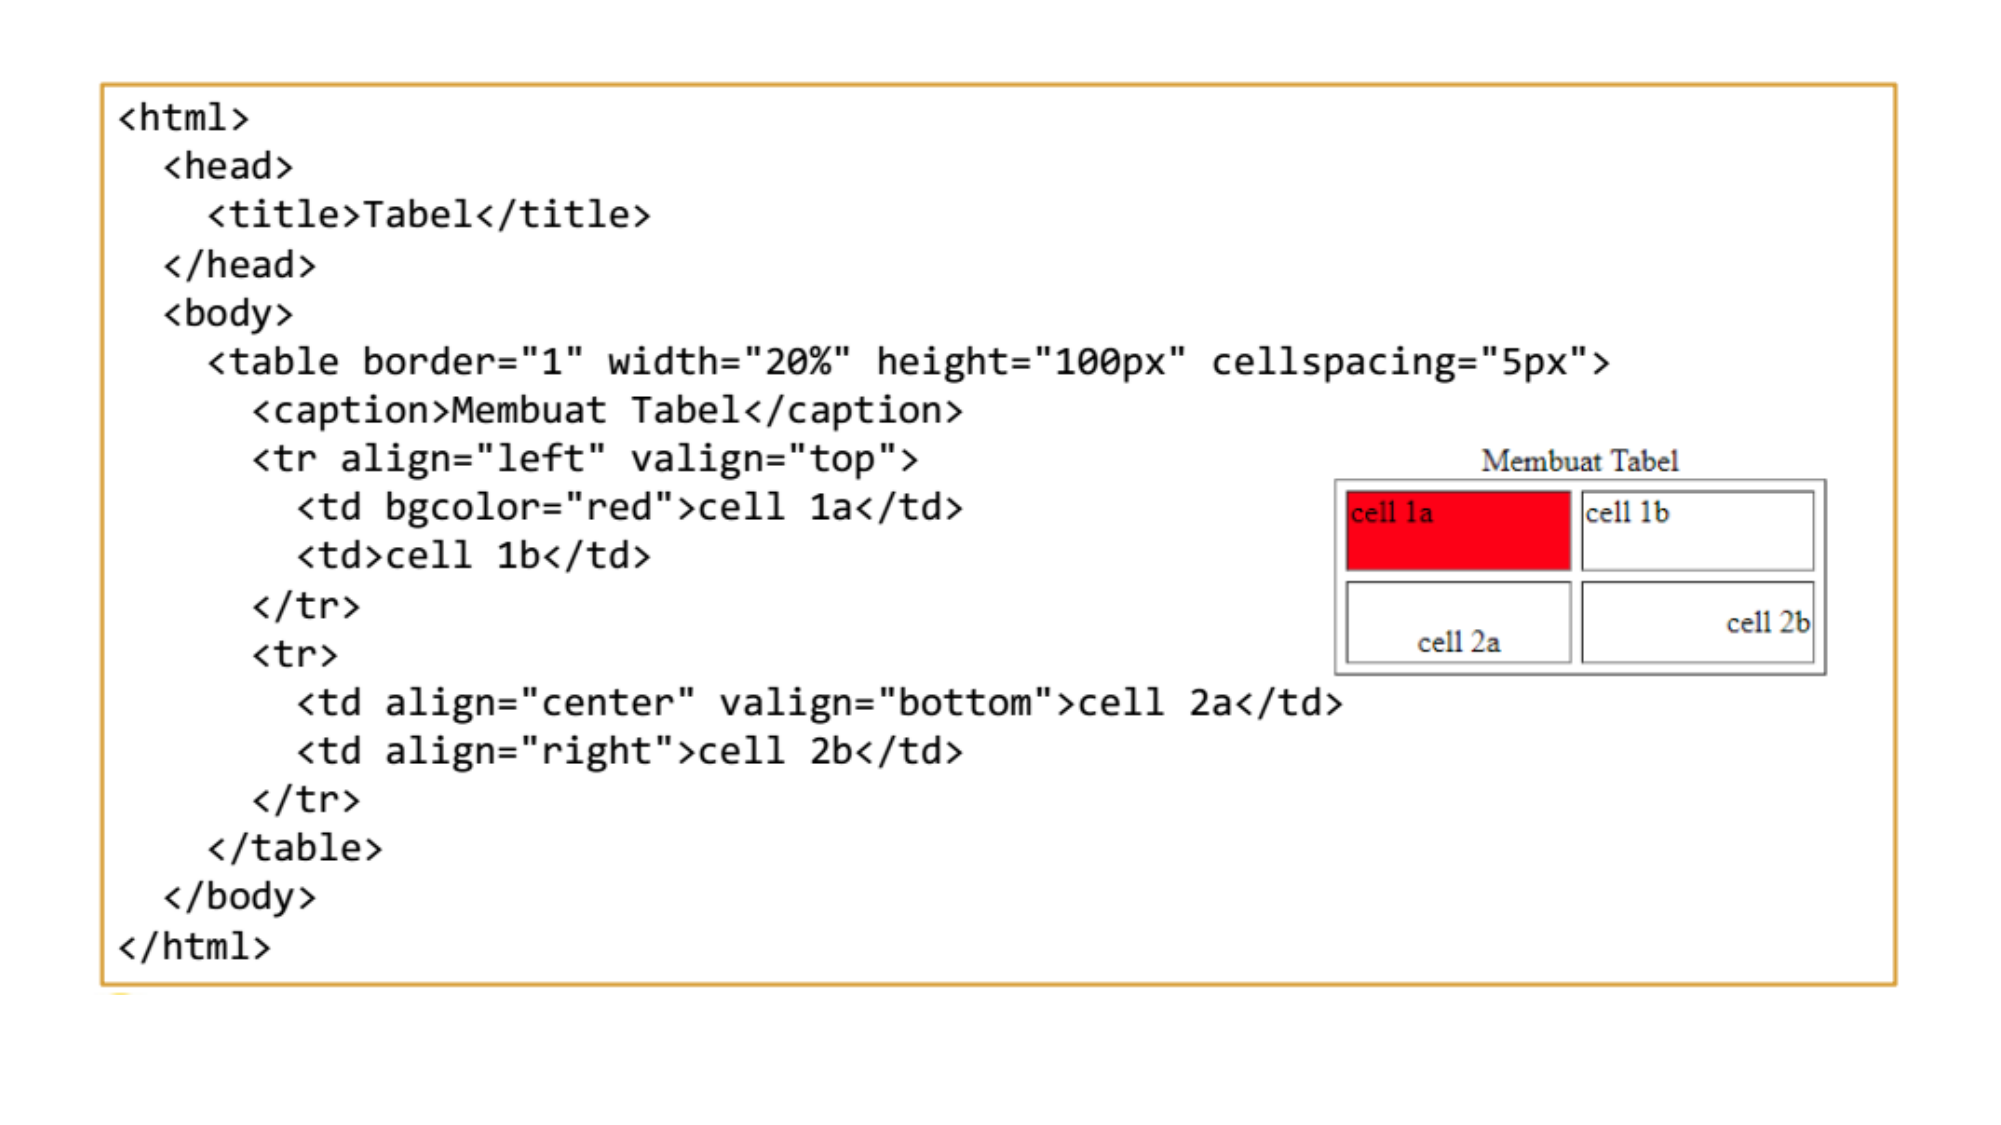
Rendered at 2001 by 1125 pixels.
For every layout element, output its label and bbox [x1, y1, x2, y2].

picture [92, 71, 1908, 995]
